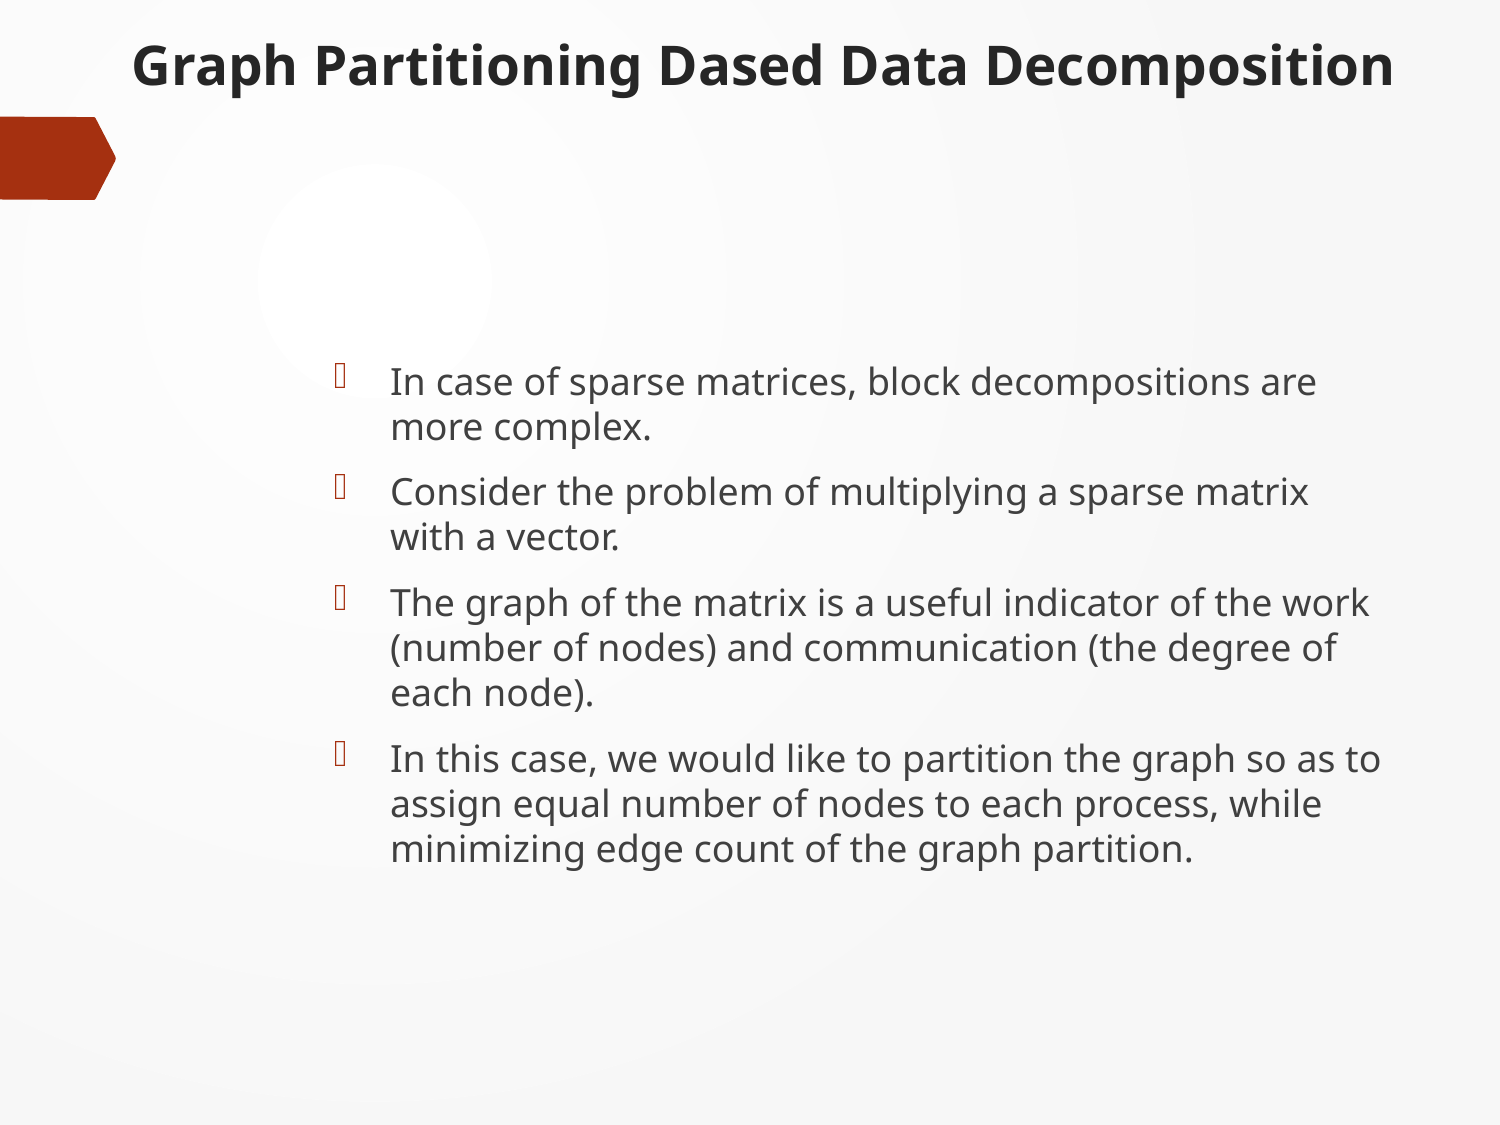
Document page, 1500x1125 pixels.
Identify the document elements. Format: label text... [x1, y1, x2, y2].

title Graph Partitioning Dased Data Decomposition [116, 23, 1483, 158]
list In case of sparse matrices, block decompositions are more complex. Consider the problem of multiplying a sparse matrix with a vector. The graph of the matrix is a useful indicator of the work (number of nodes) and communication (the degree of each node). In this case, we would like to partition the graph so as to assign equal number of nodes to each process, while minimizing edge count of the graph partition. [318, 350, 1400, 988]
